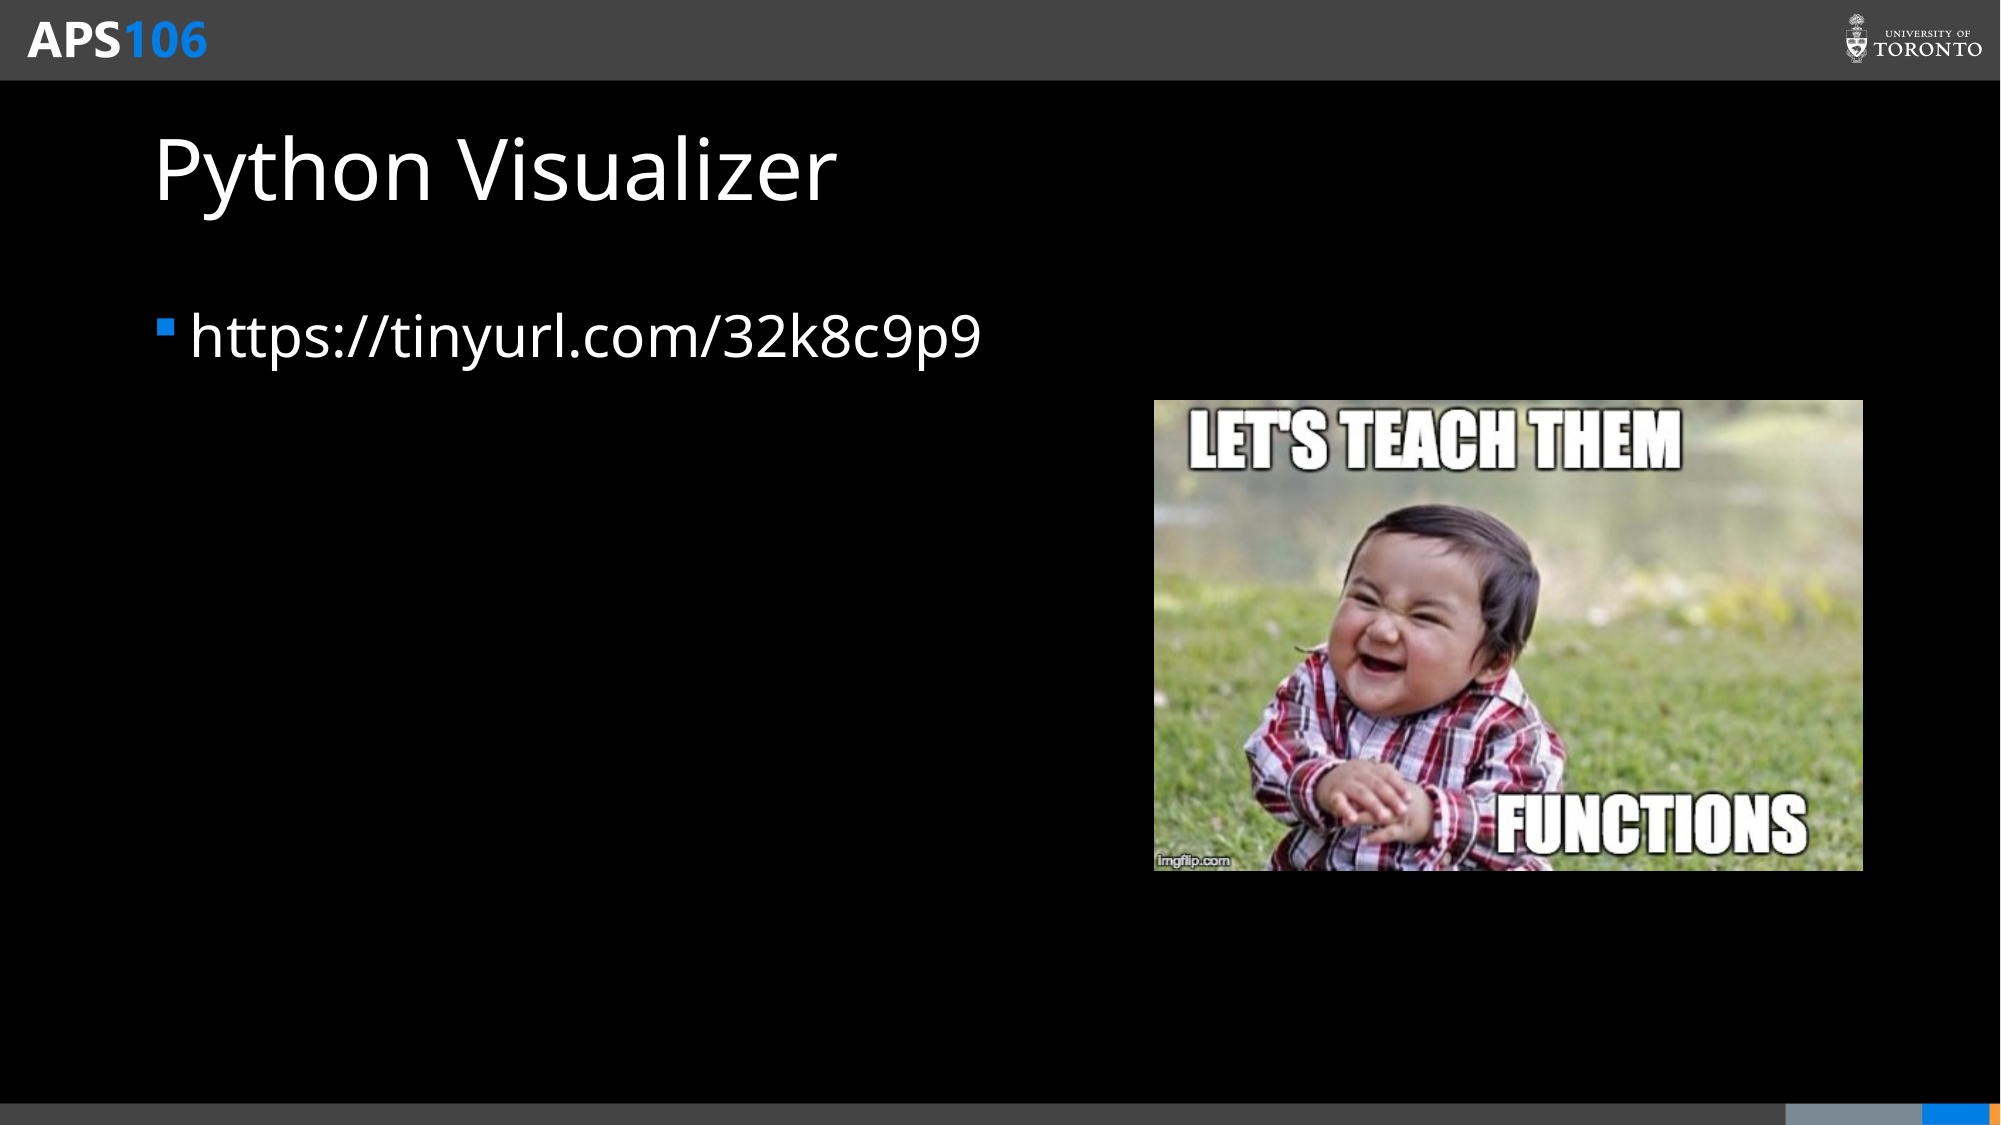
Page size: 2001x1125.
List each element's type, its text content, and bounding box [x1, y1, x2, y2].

title Python Visualizer [137, 119, 1863, 227]
list https://tinyurl.com/32k8c9p9 [137, 299, 1863, 1093]
picture [0, 0, 2001, 1125]
